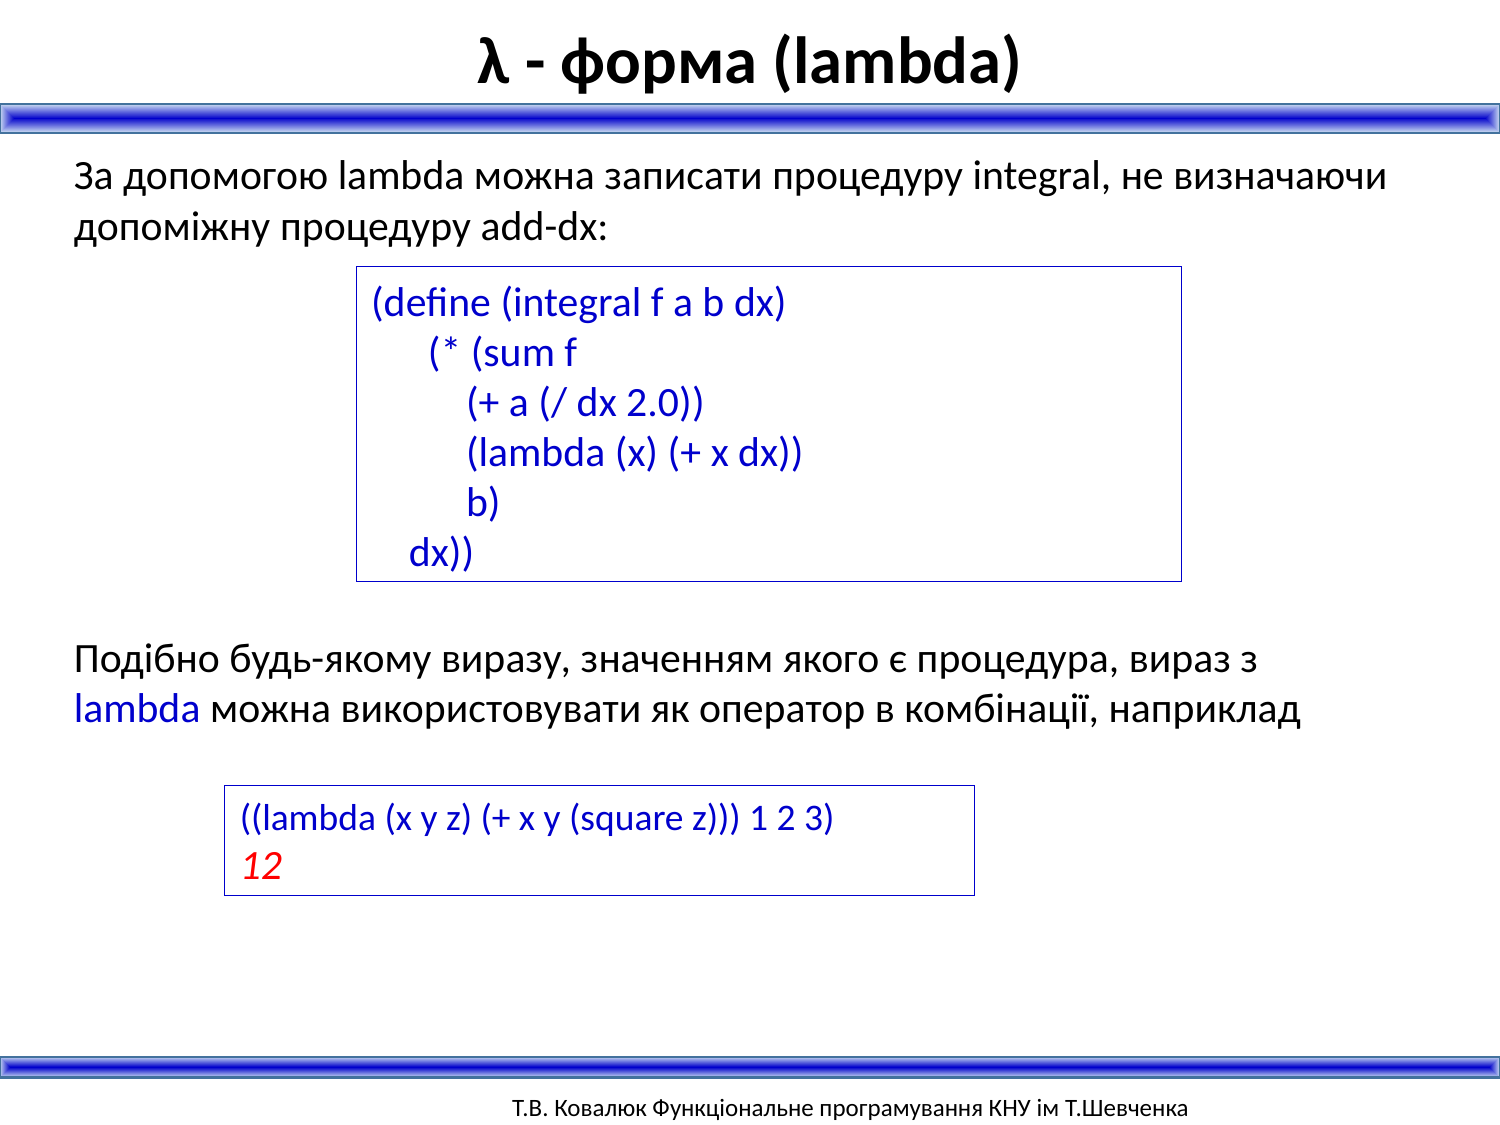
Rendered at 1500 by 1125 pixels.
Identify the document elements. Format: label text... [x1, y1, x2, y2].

text_box ((lambda (x y z) (+ x y (square z))) 1 2 3) 12 [224, 785, 975, 896]
text_box За допомогою lambda можна записати процедуру integral, не визначаючи допоміжну процедуру add-dx: [59, 141, 1478, 256]
text_box (define (integral f a b dx) (* (sum f (+ a (/ dx 2.0)) (lambda (x) (+ x dx)) b) dx)) [356, 266, 1182, 582]
text_box λ - форма (lambda) [0, 9, 1500, 104]
text_box Подібно будь-якому виразу, значенням якого є процедура, вираз з lambda можна використовувати як оператор в комбінації, наприклад [59, 623, 1478, 739]
